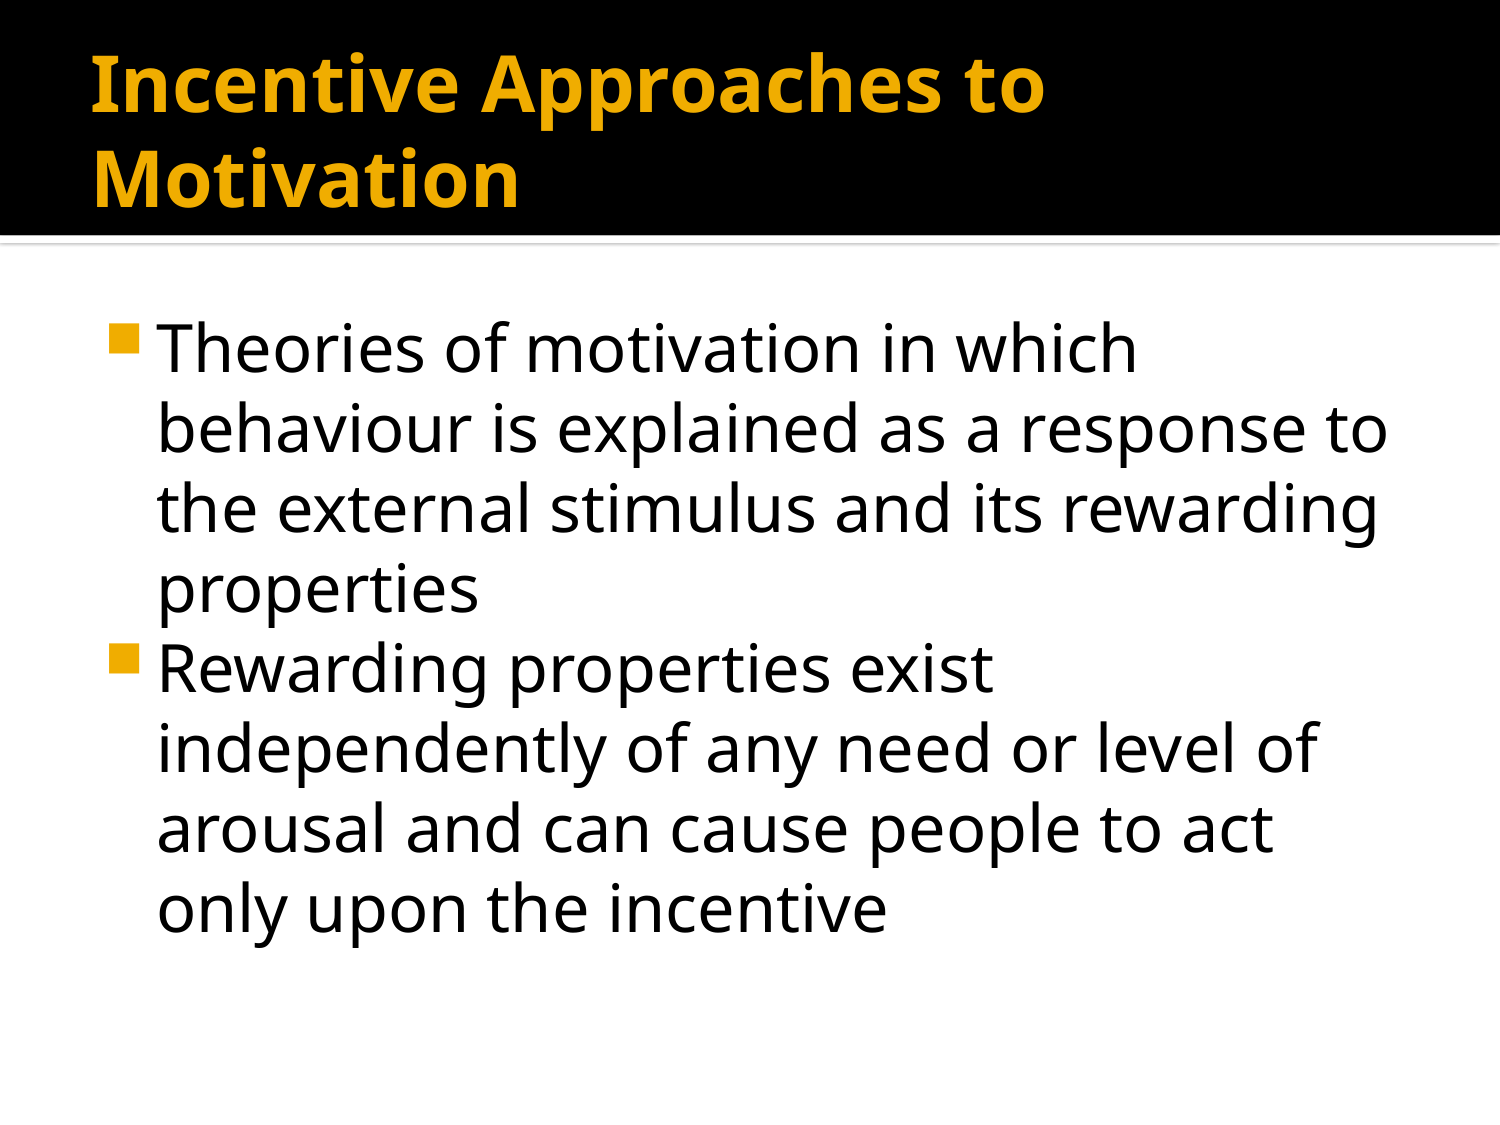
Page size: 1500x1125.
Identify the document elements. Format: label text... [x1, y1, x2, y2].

title Incentive Approaches to Motivation [75, 25, 1425, 231]
list Theories of motivation in which behaviour is explained as a response to the external stimulus and its rewarding properties Rewarding properties exist independently of any need or level of arousal and can cause people to act only upon the incentive [75, 291, 1425, 1050]
